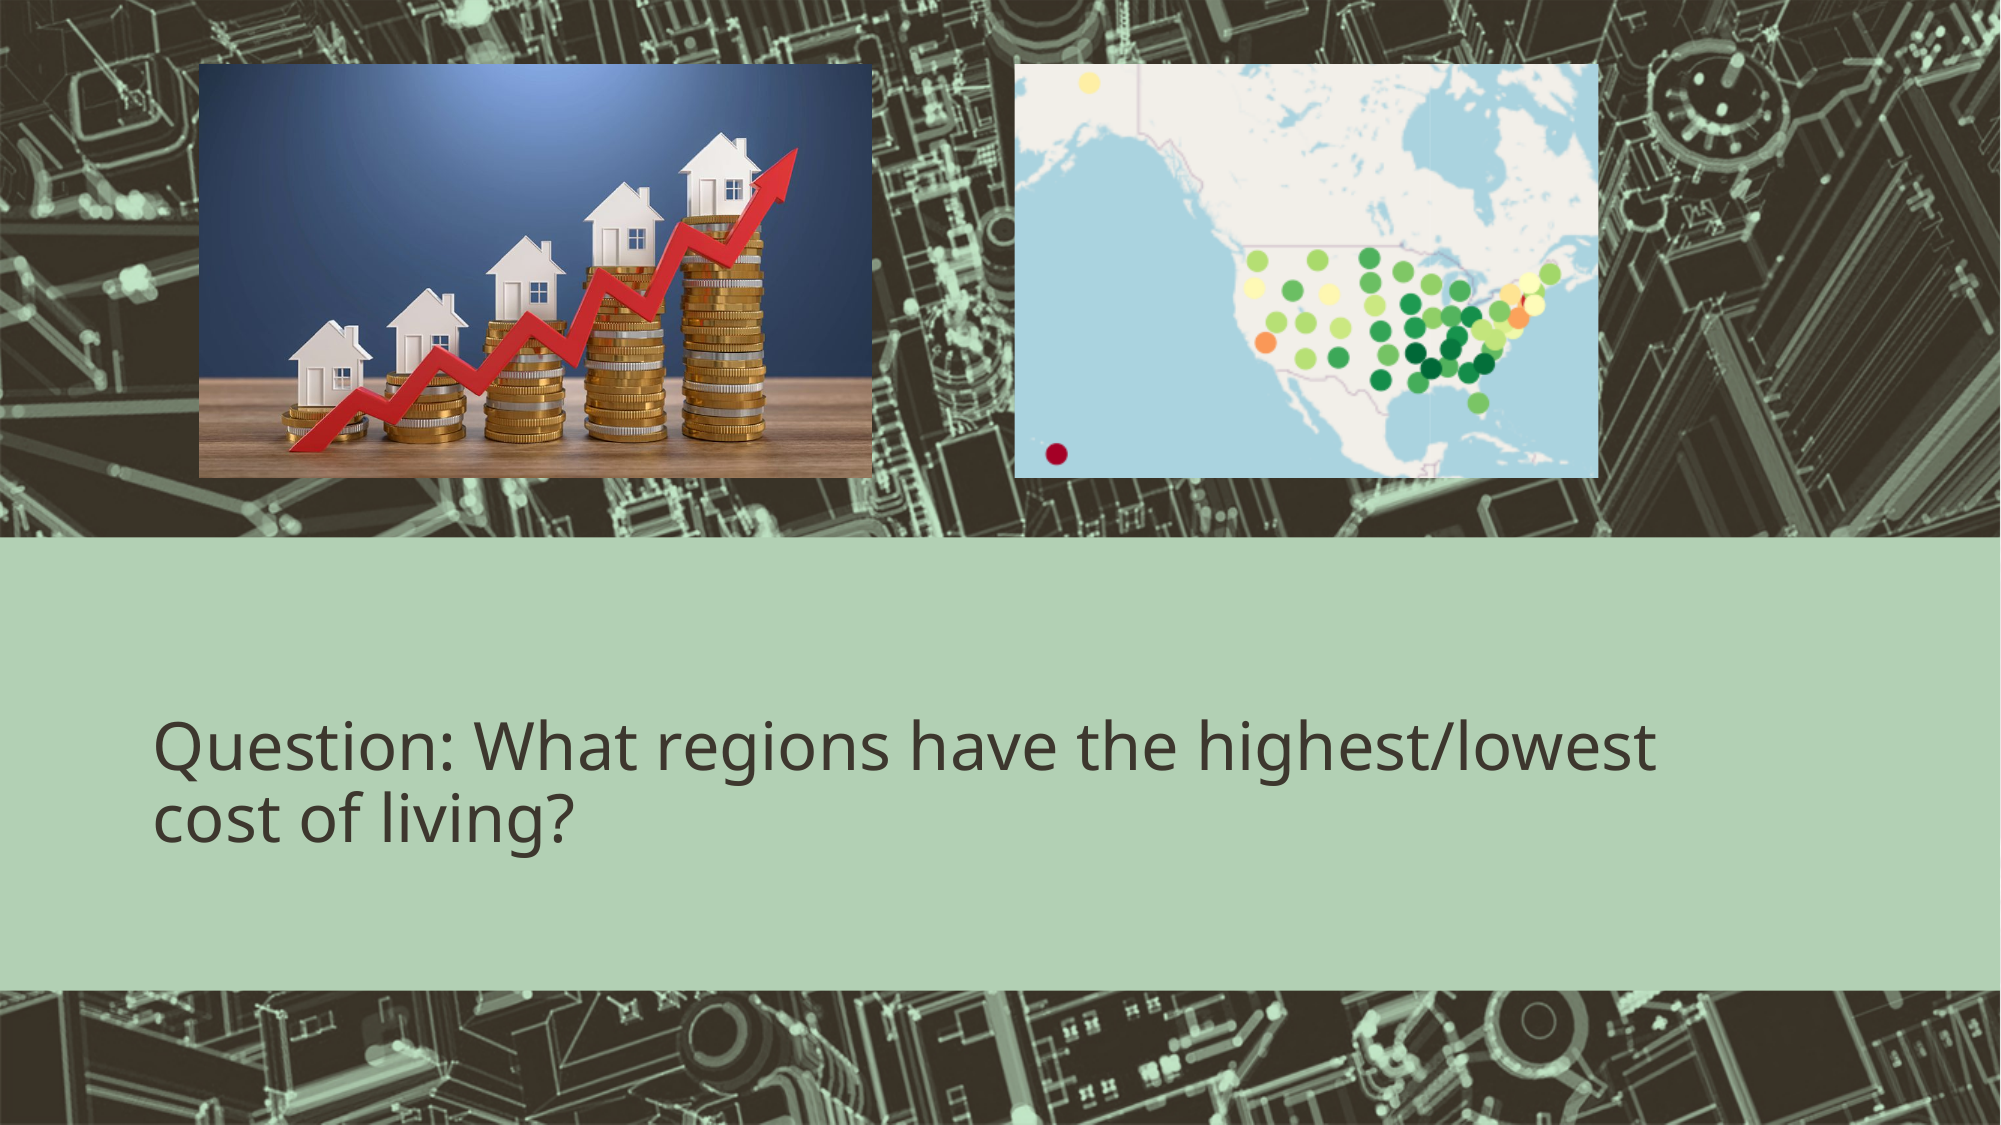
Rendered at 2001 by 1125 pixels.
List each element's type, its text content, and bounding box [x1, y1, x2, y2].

title Question: What regions have the highest/lowest cost of living? [138, 562, 1713, 865]
picture [0, 0, 2001, 1125]
